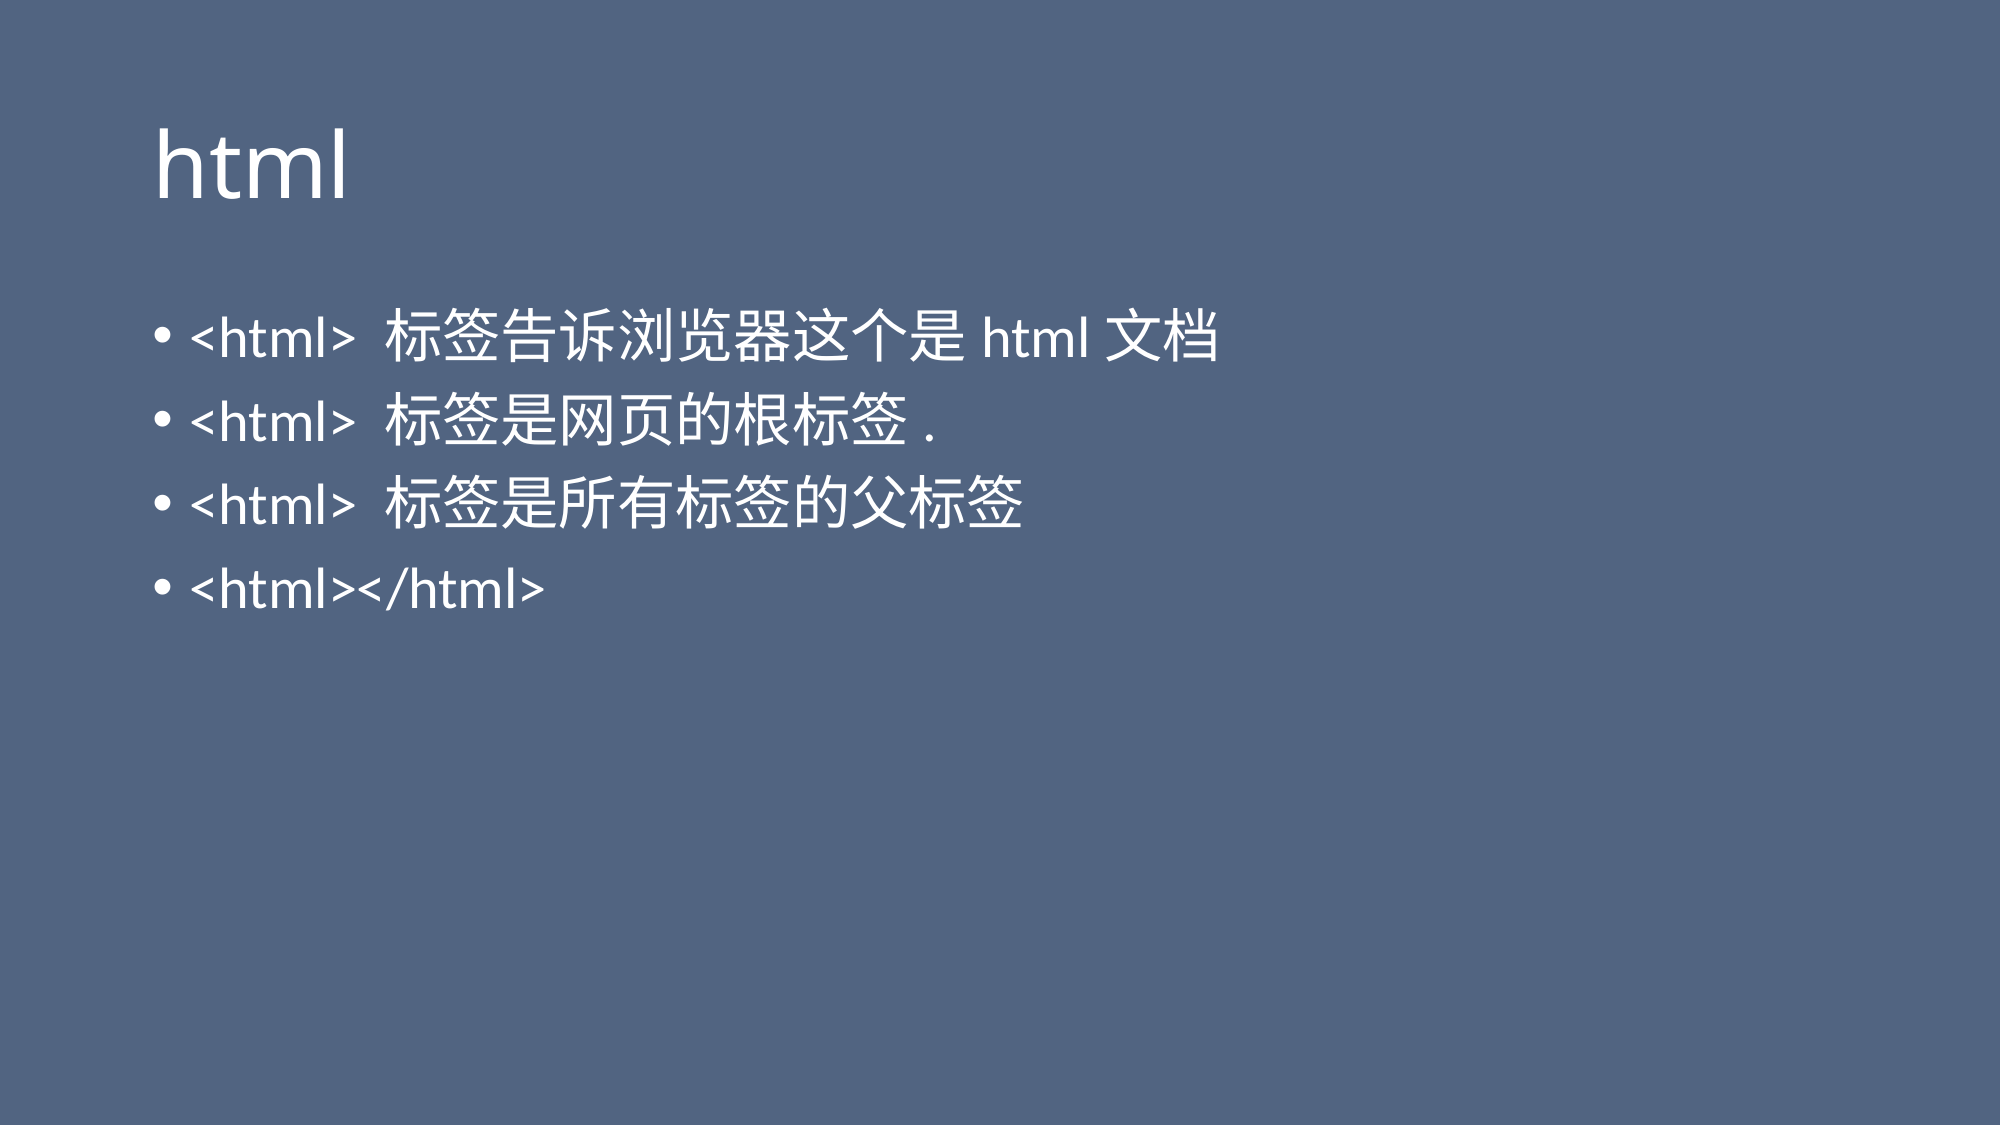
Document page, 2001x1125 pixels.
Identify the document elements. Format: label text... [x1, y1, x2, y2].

title html [137, 59, 1863, 278]
list <html> 标签告诉浏览器这个是html文档 <html> 标签是网页的根标签. <html> 标签是所有标签的父标签 <html></html> [137, 299, 1863, 1014]
